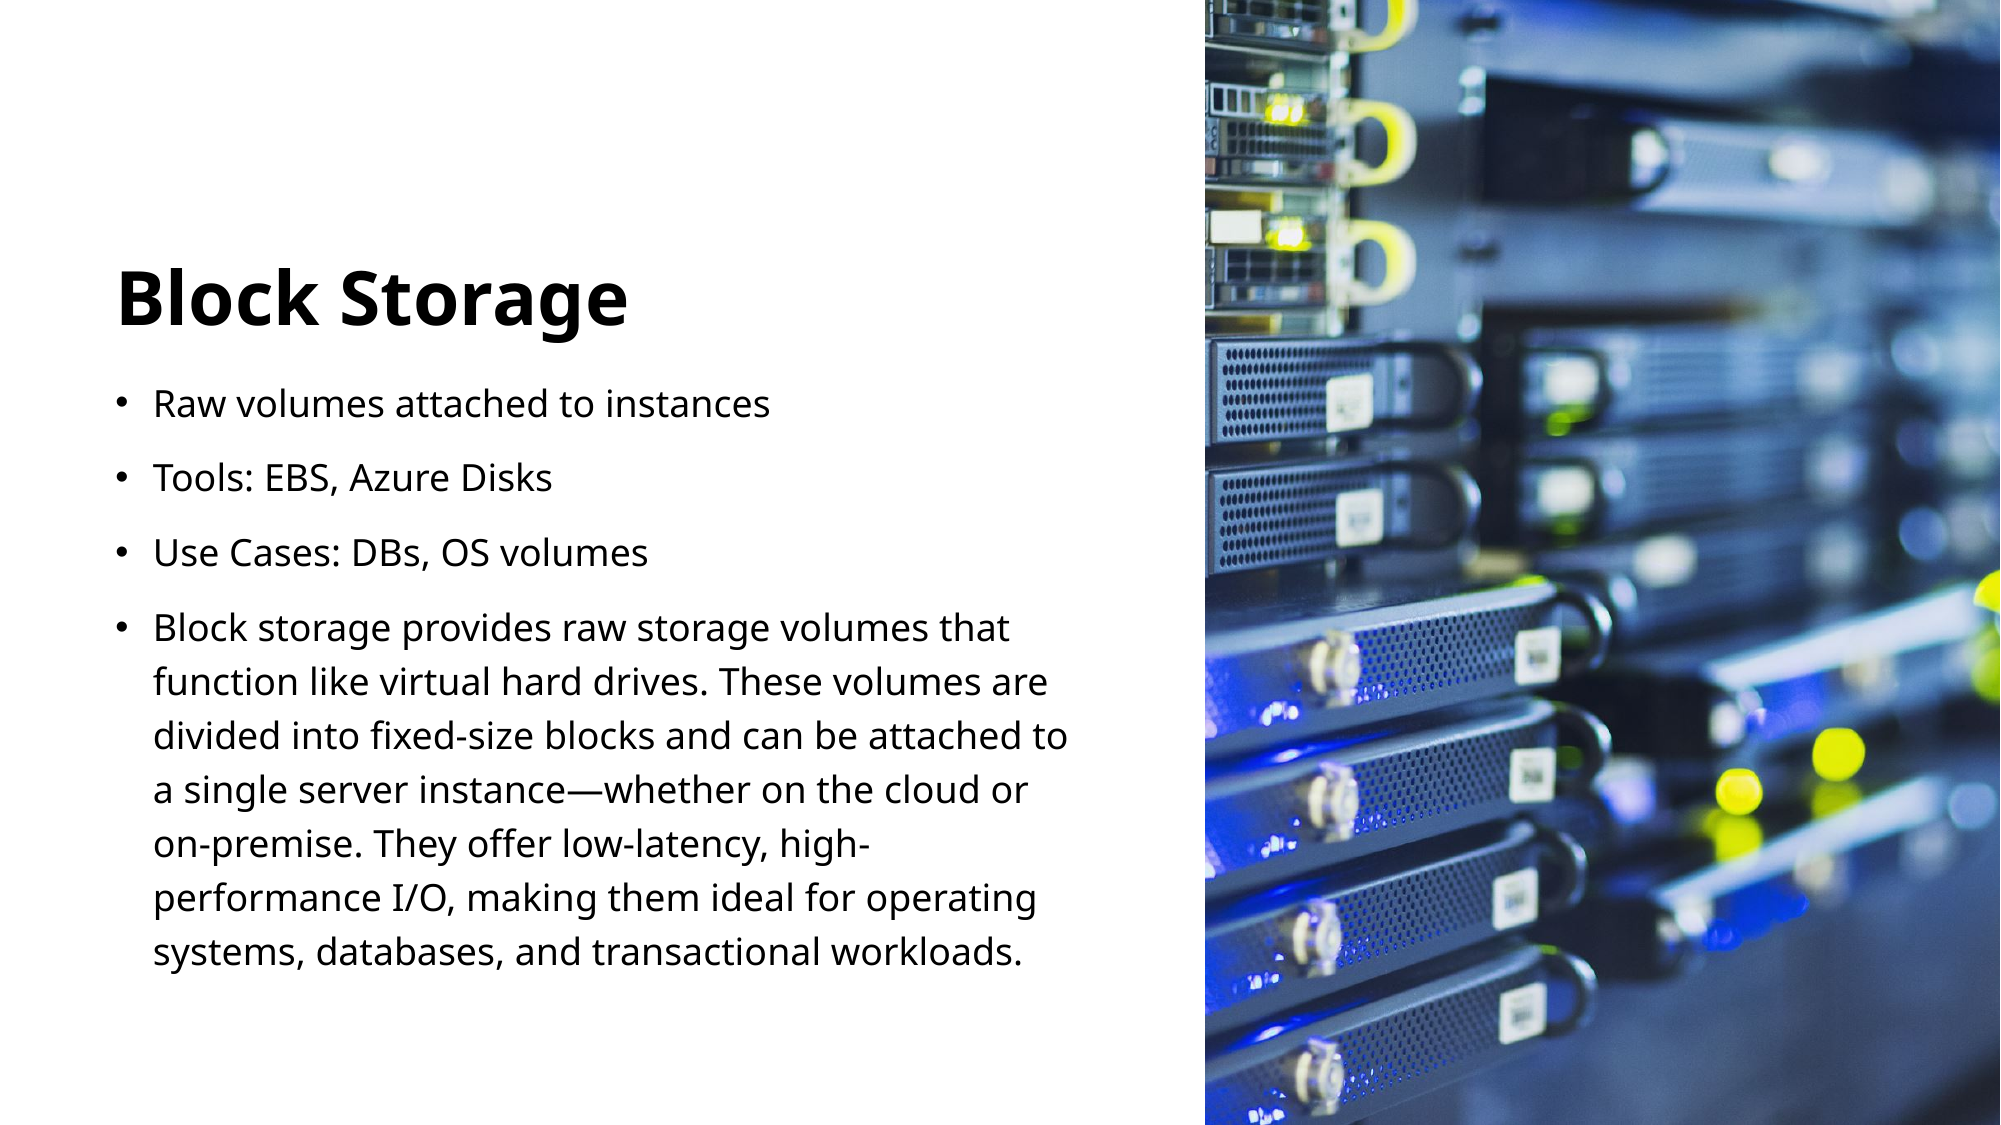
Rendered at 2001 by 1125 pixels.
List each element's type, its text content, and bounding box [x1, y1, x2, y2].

title Block Storage [100, 98, 1091, 350]
list Raw volumes attached to instances Tools: EBS, Azure Disks Use Cases: DBs, OS volumes Block storage provides raw storage volumes that function like virtual hard drives. These volumes are divided into fixed-size blocks and can be attached to a single server instance—whether on the cloud or on-premise. They offer low-latency, high-performance I/O, making them ideal for operating systems, databases, and transactional workloads. [100, 363, 1091, 1035]
picture [1204, 0, 2000, 1125]
text_box [0, 0, 1204, 1125]
